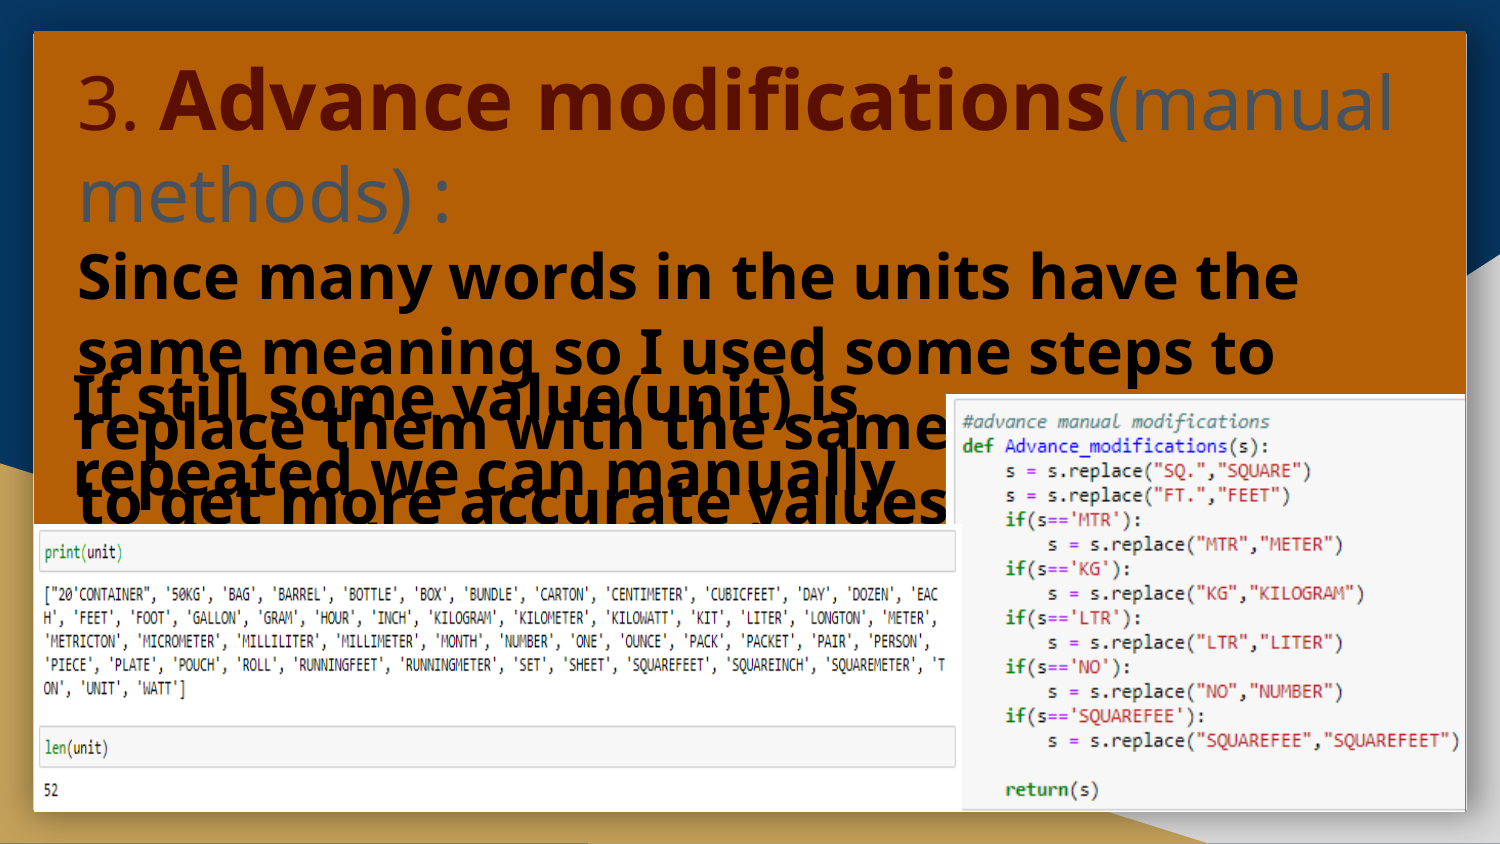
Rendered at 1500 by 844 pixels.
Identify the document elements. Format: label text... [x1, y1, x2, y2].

text_box If still some value(unit) is repeated we can manually set it’s value to other in this function [57, 307, 927, 522]
picture [34, 394, 1466, 812]
text_box [34, 31, 1466, 523]
text_box 3. Advance modifications(manual methods) : Since many words in the units have the same meaning so I used some steps to replace them with the same meaning word to get more accurate values. [62, 32, 1439, 522]
